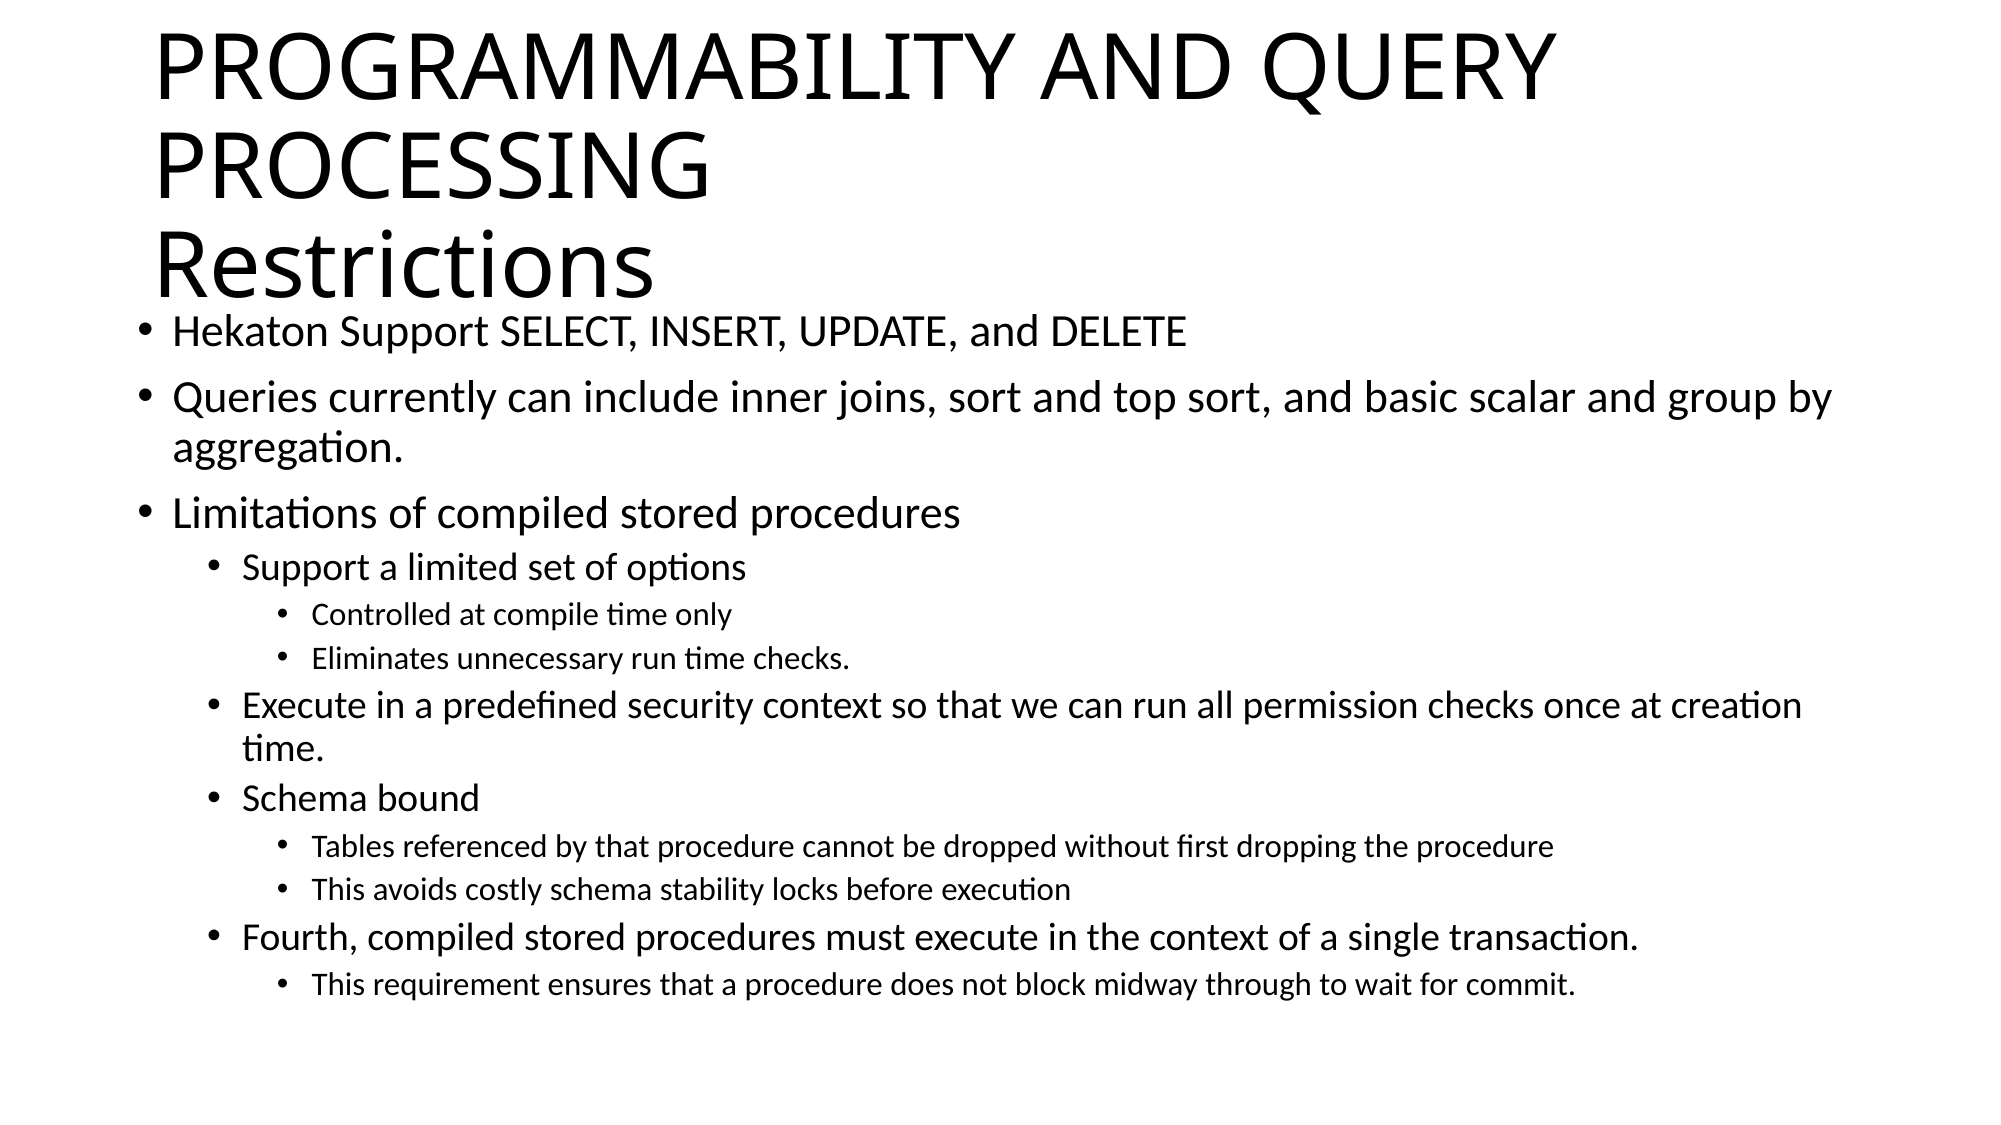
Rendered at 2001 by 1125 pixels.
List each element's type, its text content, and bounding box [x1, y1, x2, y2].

list Hekaton Support SELECT, INSERT, UPDATE, and DELETE Queries currently can include inner joins, sort and top sort, and basic scalar and group by aggregation. Limitations of compiled stored procedures Support a limited set of options Controlled at compile time only Eliminates unnecessary run time checks. Execute in a predefined security context so that we can run all permission checks once at creation time. Schema bound Tables referenced by that procedure cannot be dropped without first dropping the procedure This avoids costly schema stability locks before execution Fourth, compiled stored procedures must execute in the context of a single transaction. This requirement ensures that a procedure does not block midway through to wait for commit. [137, 299, 1863, 1014]
title PROGRAMMABILITY AND QUERY PROCESSING Restrictions [137, 59, 1863, 278]
